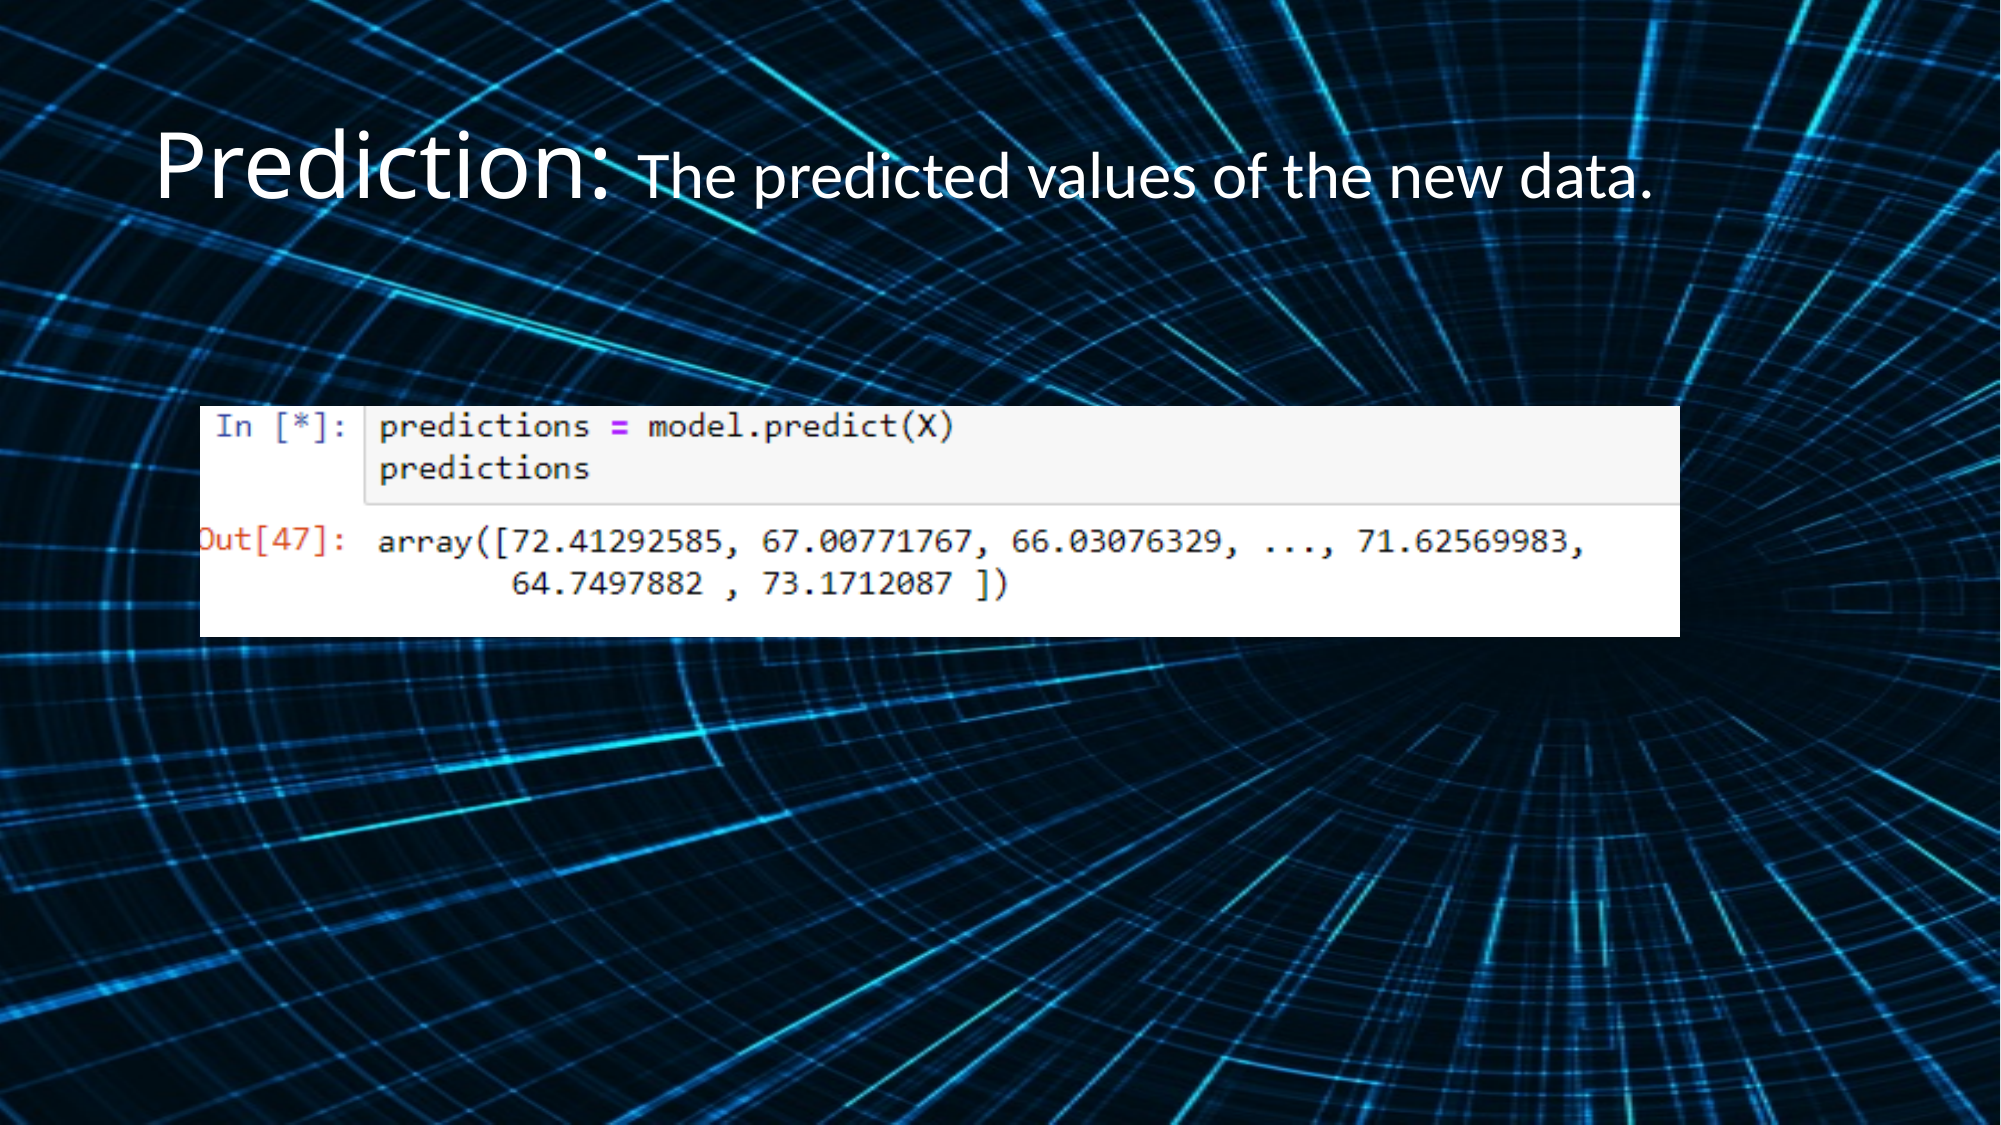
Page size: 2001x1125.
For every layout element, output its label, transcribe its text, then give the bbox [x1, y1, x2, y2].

title Prediction: The predicted values of the new data. [137, 59, 1863, 278]
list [200, 406, 1680, 638]
picture [0, 0, 2001, 1125]
picture [1989, 381, 2001, 386]
